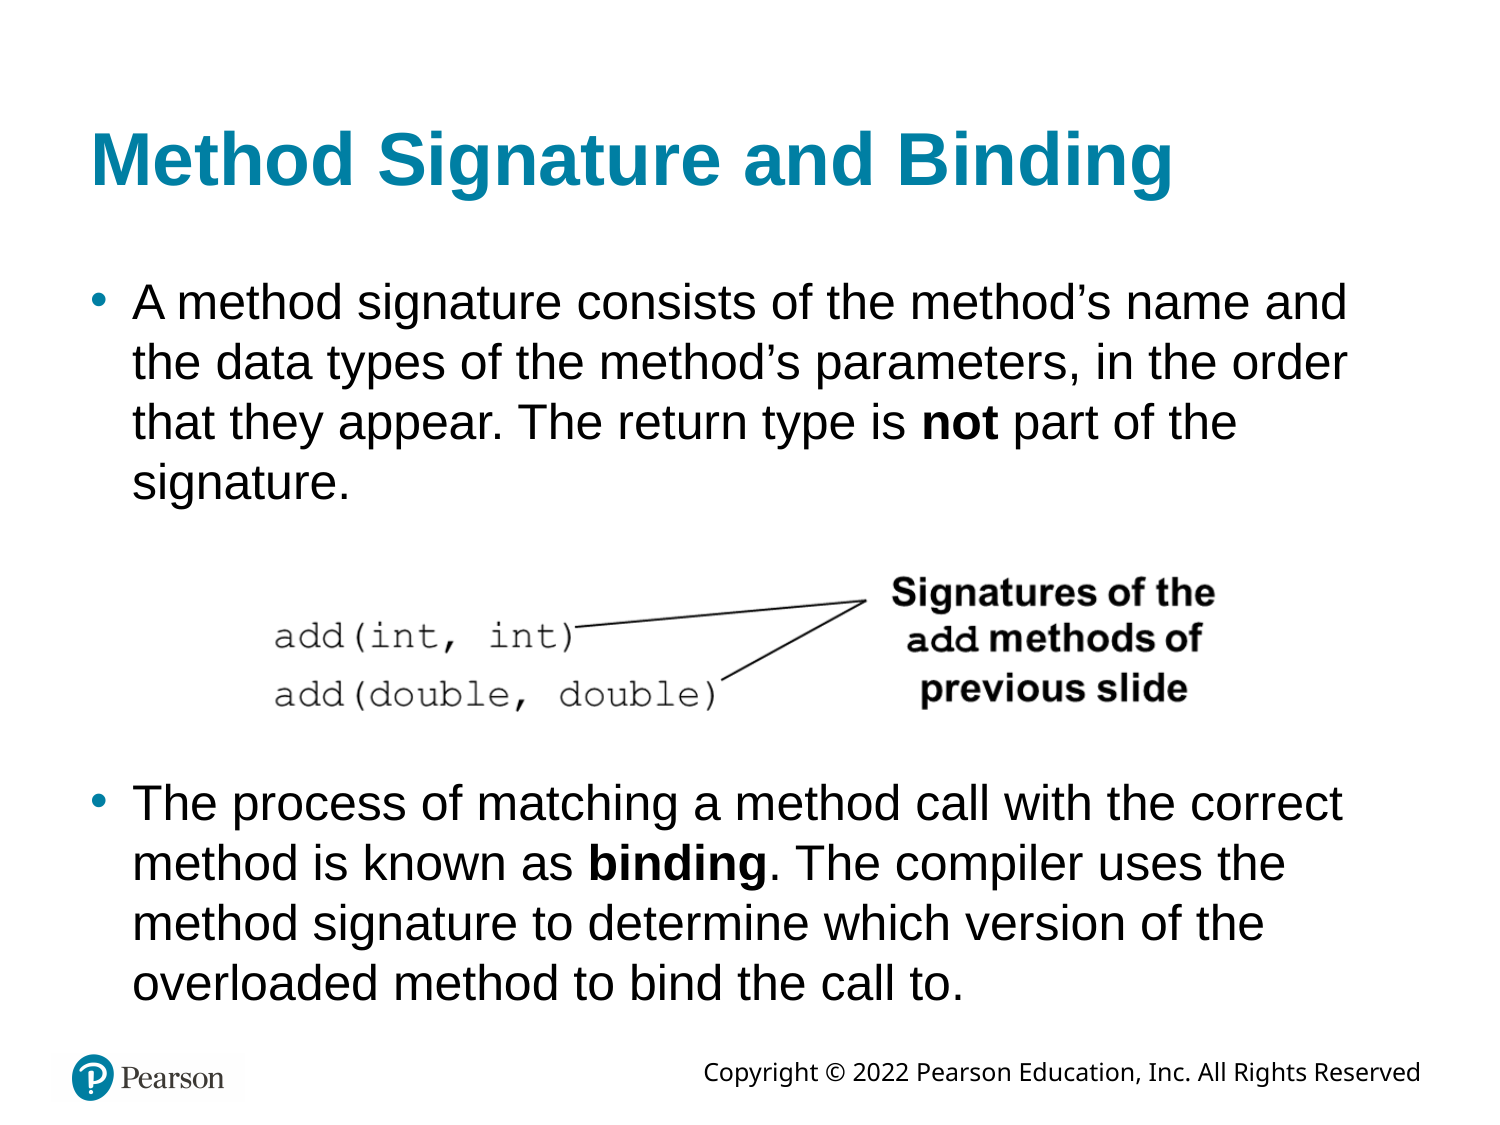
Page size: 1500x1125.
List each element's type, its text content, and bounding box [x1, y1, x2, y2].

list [268, 556, 1237, 730]
title Method Signature and Binding [75, 35, 1425, 216]
picture [51, 1053, 245, 1102]
list The process of matching a method call with the correct method is known as binding. The compiler uses the method signature to determine which version of the overloaded method to bind the call to. [75, 755, 1425, 1025]
list A method signature consists of the method’s name and the data types of the method’s parameters, in the order that they appear. The return type is not part of the signature. [75, 254, 1425, 519]
